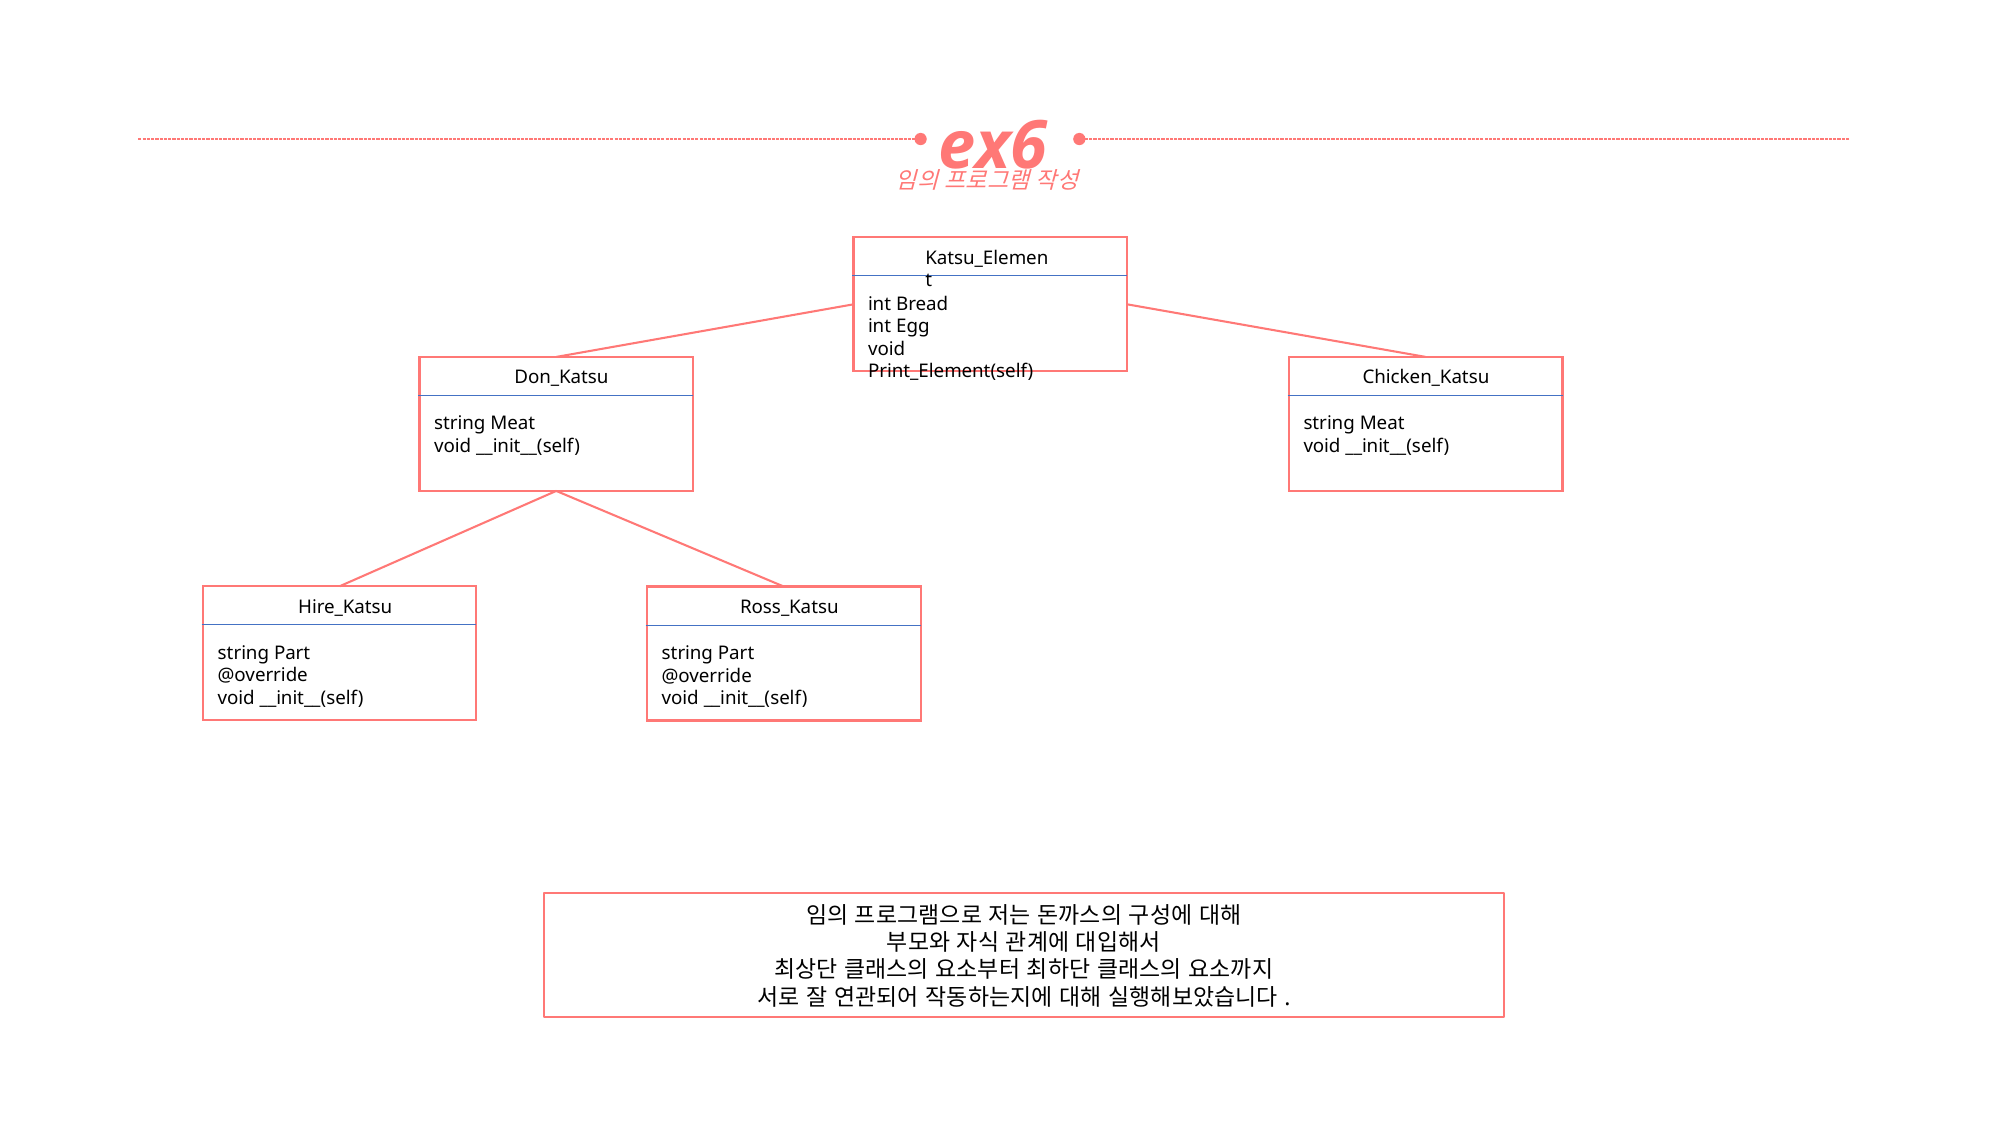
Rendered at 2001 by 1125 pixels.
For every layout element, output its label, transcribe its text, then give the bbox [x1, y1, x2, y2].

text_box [556, 304, 854, 357]
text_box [645, 586, 921, 721]
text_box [1287, 356, 1563, 491]
text_box 임의 프로그램으로 저는 돈까스의 구성에 대해 부모와 자식 관계에 대입해서 최상단 클래스의 요소부터 최하단 클래스의 요소까지 서로 잘 연관되어 작동하는지에 대해 실행해보았습니다. [544, 892, 1505, 1018]
text_box ex6 [606, 54, 1380, 157]
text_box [201, 586, 477, 721]
text_box int Bread int Egg void Print_Element(self) [853, 372, 1090, 389]
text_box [556, 490, 784, 587]
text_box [418, 356, 694, 490]
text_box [852, 237, 1128, 372]
text_box 임의 프로그램 작성 [125, 157, 1850, 201]
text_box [339, 490, 556, 587]
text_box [1127, 304, 1426, 357]
